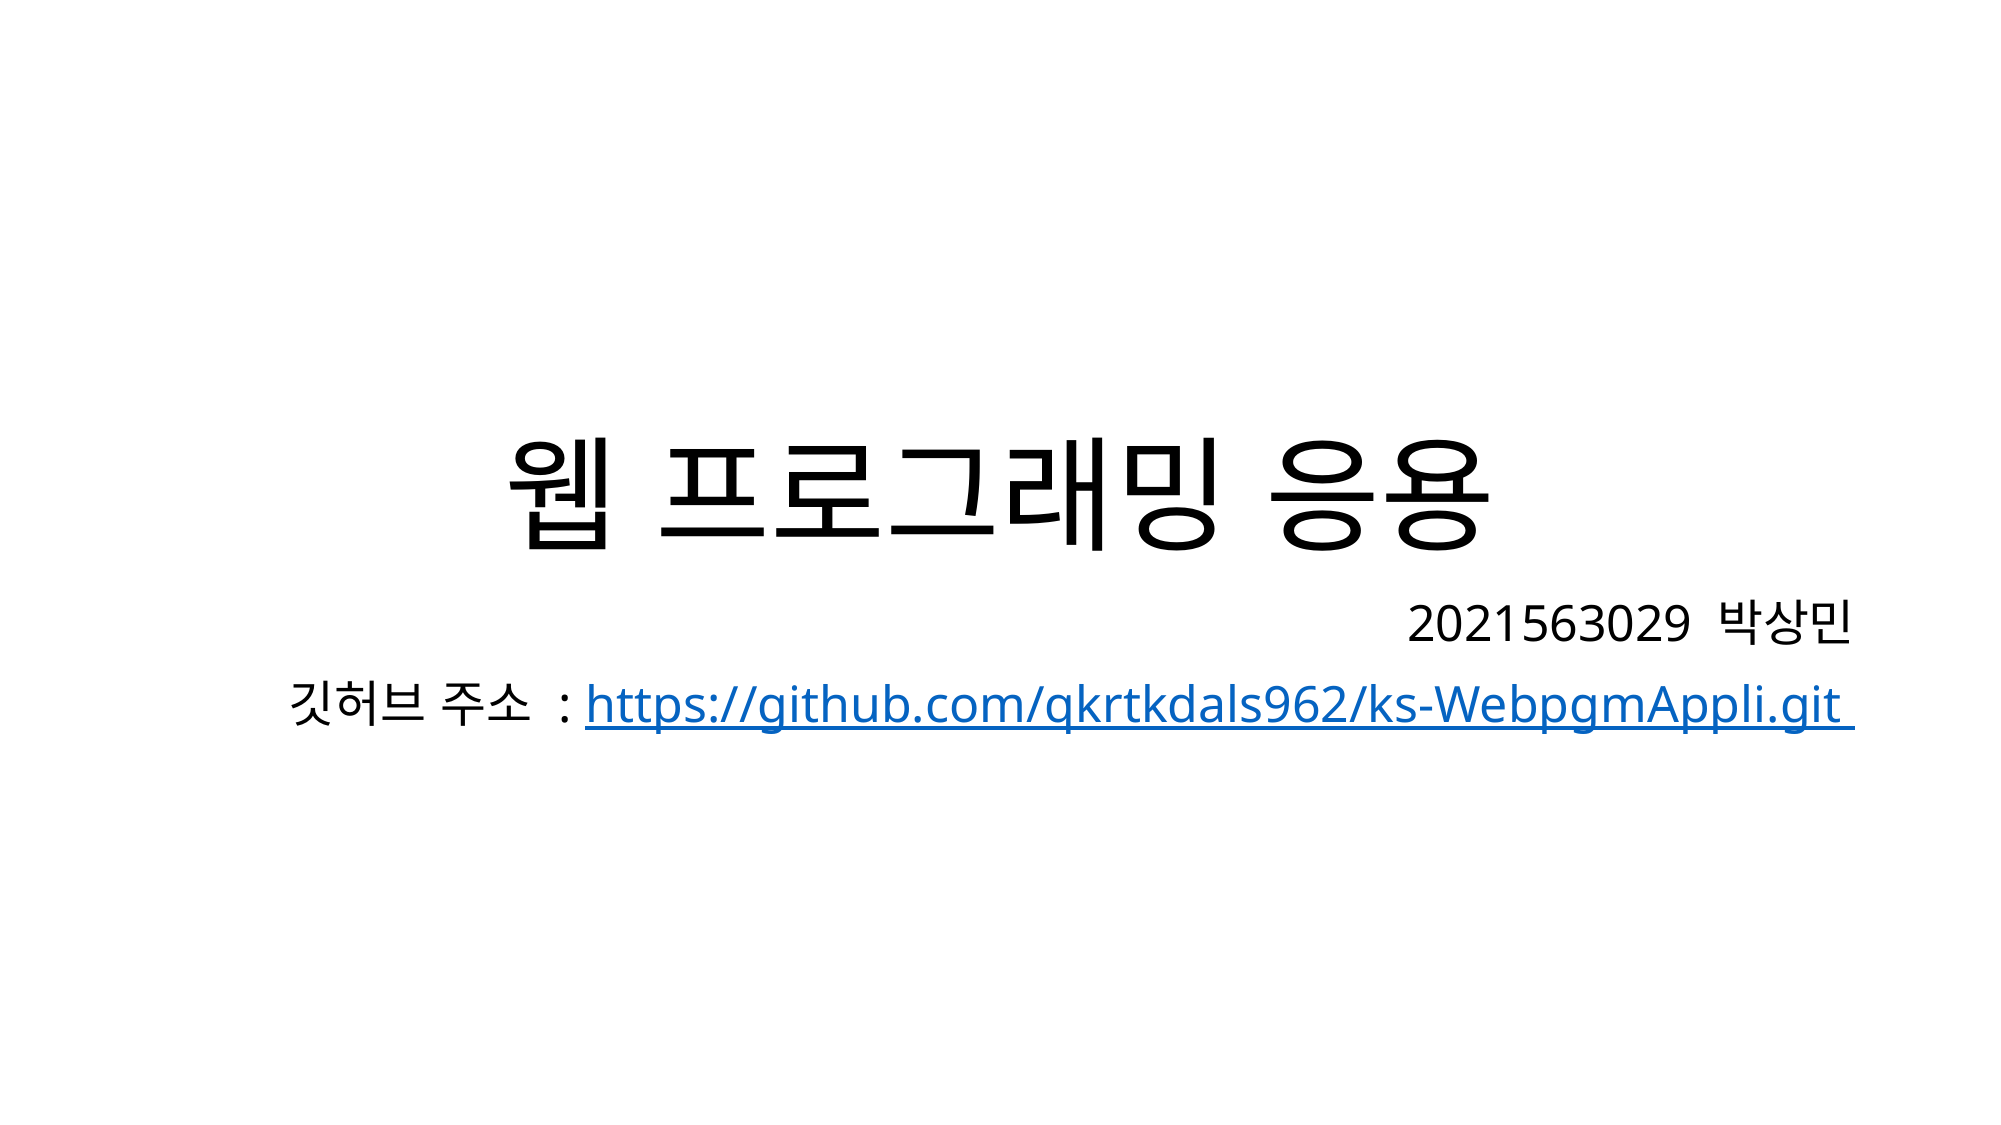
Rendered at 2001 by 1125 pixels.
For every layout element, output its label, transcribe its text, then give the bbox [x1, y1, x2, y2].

title 웹 프로그래밍 응용 [249, 184, 1750, 576]
subtitle 2021563029 박상민 깃허브 주소 : https://github.com/qkrtkdals962/ks-WebpgmAppli.git [249, 590, 1871, 863]
